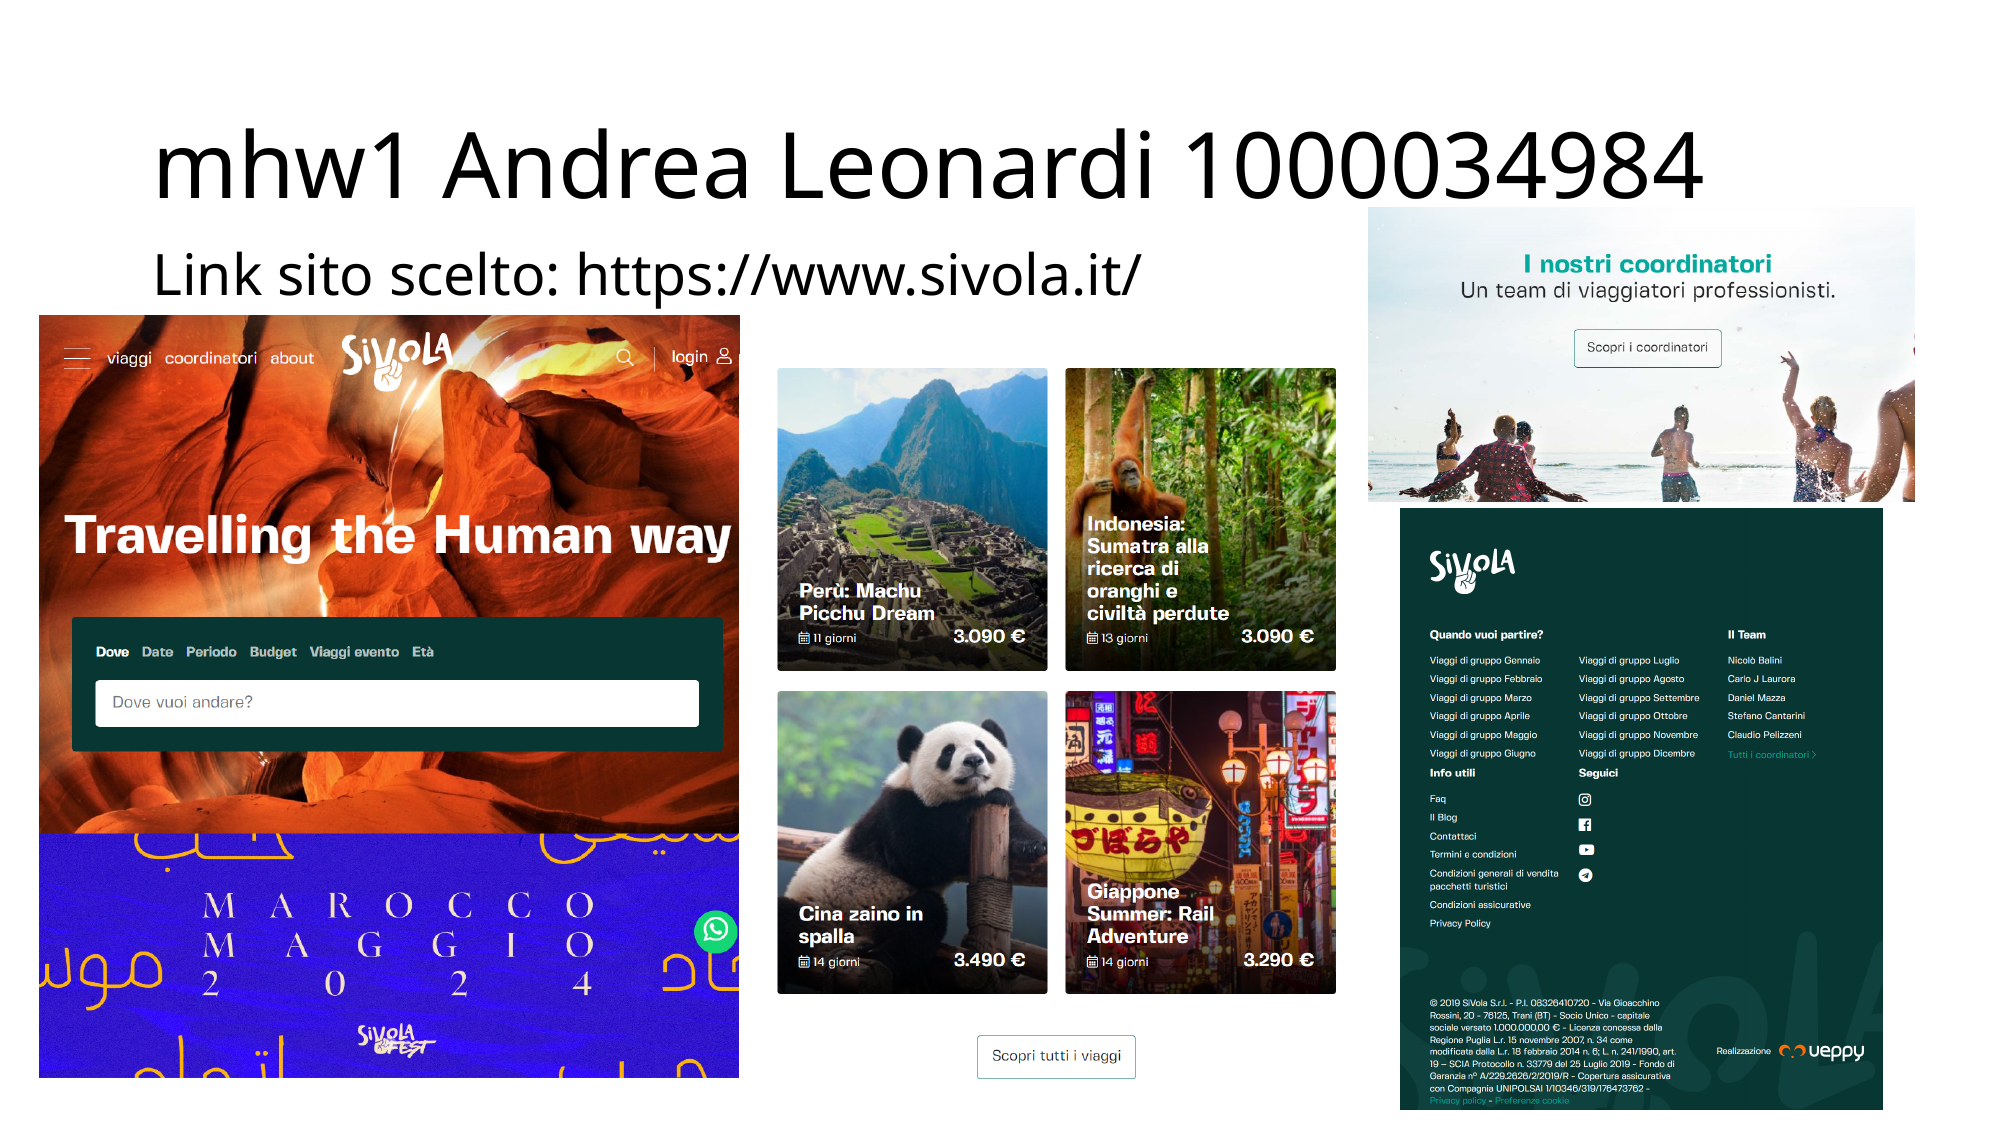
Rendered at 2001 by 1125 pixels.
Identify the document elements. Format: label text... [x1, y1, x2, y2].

title mhw1 Andrea Leonardi 1000034984 [137, 59, 1863, 238]
list Link sito scelto: https://www.sivola.it/ [137, 238, 1367, 316]
picture [39, 315, 1360, 1094]
picture [1367, 206, 1915, 502]
picture [1399, 508, 1883, 1111]
